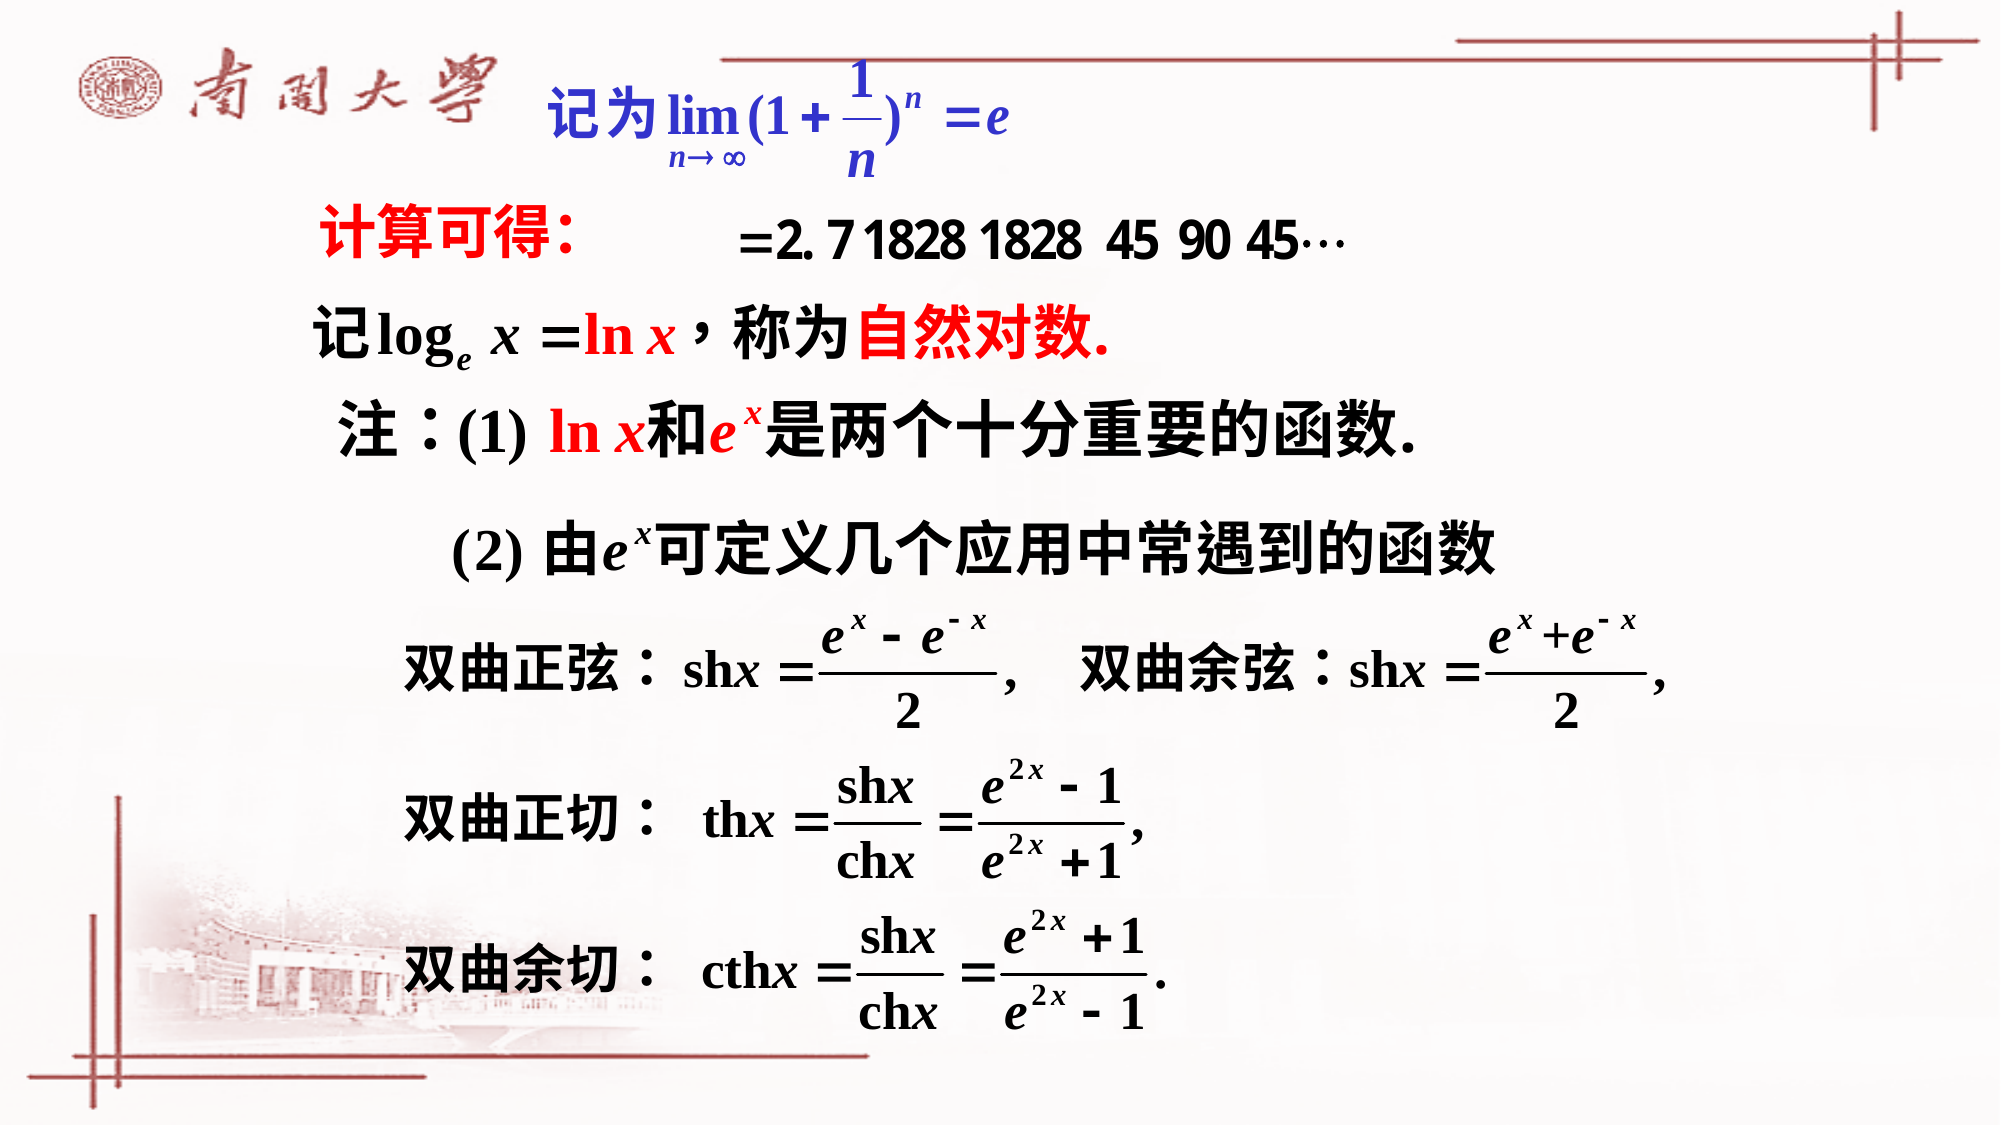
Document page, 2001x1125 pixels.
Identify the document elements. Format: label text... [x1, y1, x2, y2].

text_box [728, 208, 1355, 283]
text_box 计算可得： [304, 187, 654, 273]
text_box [539, 38, 1018, 188]
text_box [444, 506, 1509, 591]
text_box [303, 295, 1120, 385]
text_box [328, 384, 1428, 479]
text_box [397, 593, 1678, 1043]
